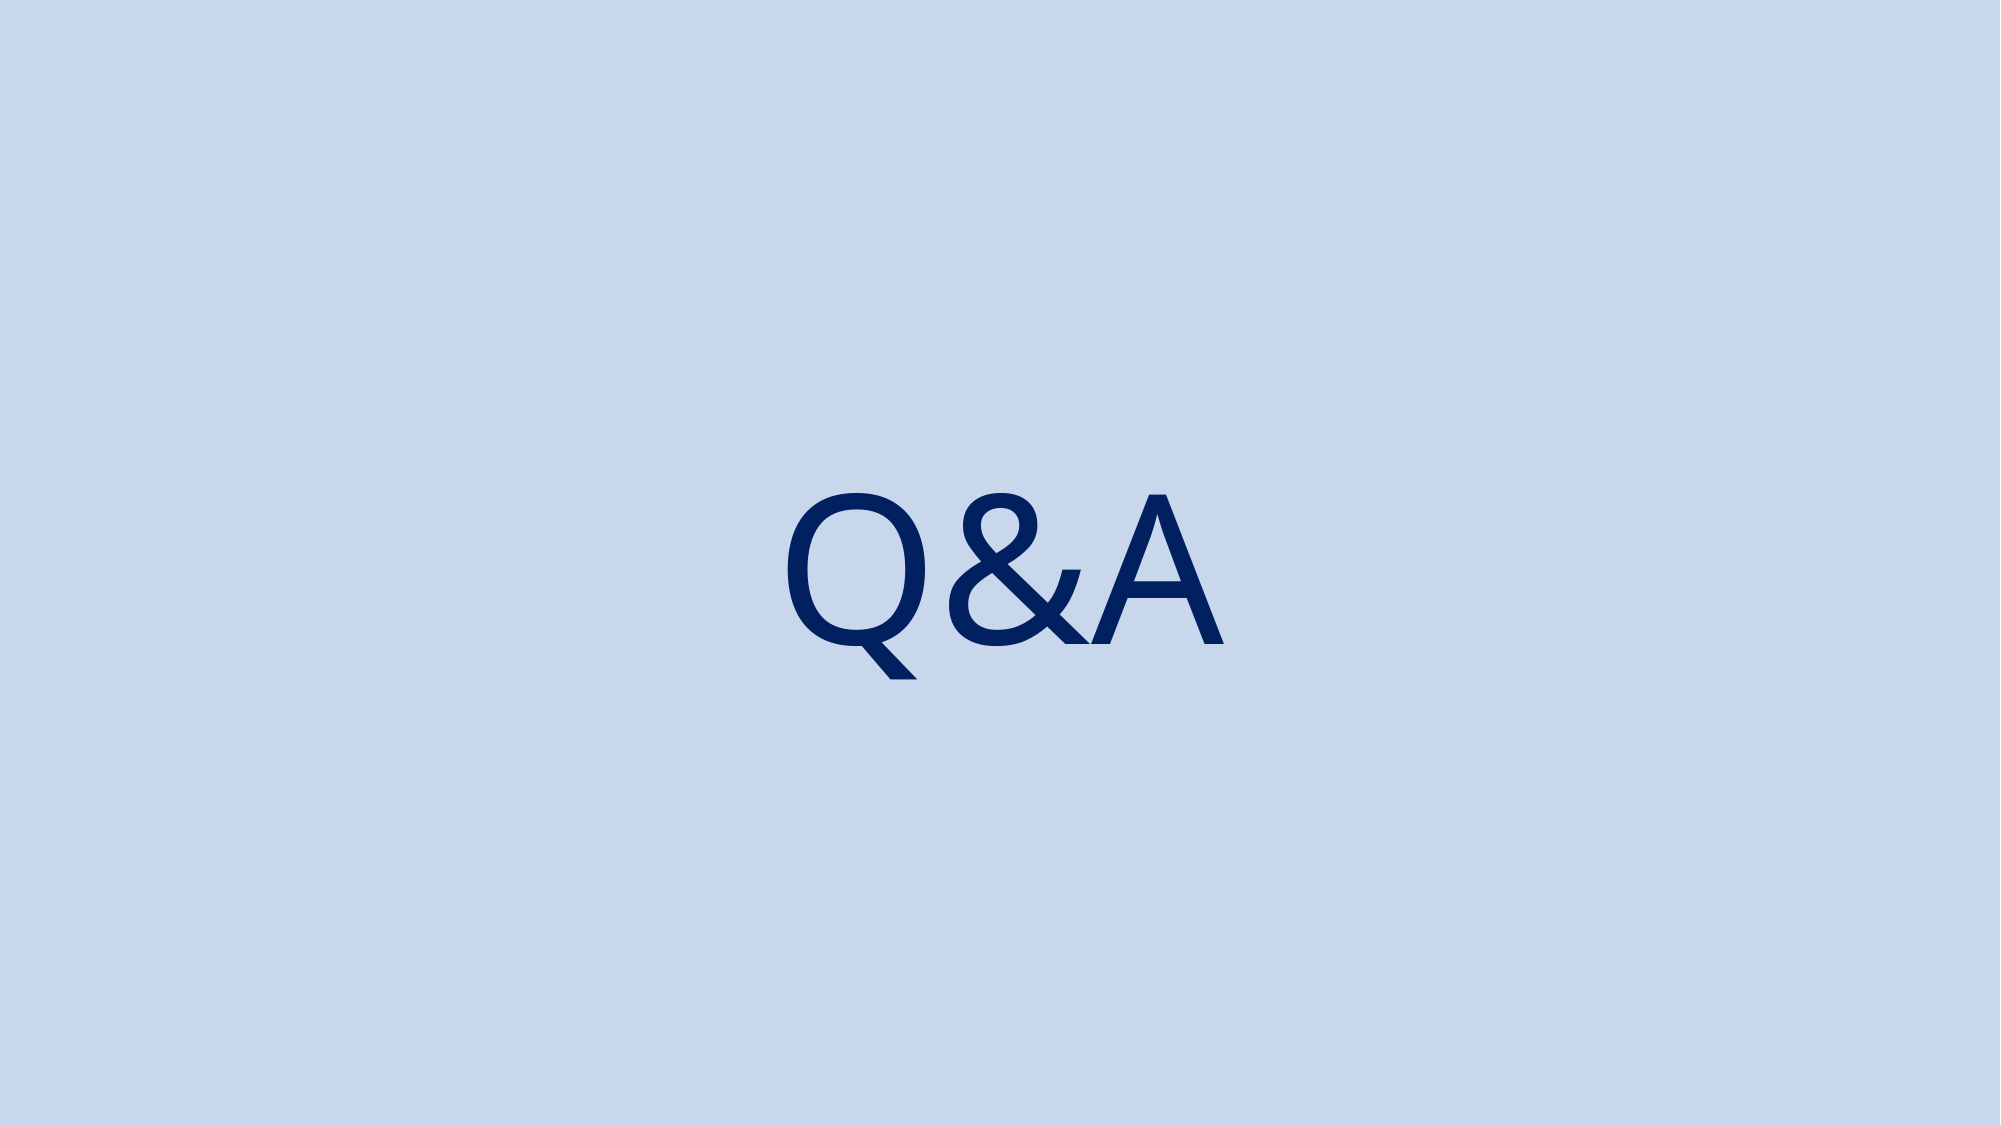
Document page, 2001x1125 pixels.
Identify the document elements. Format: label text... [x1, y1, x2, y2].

text_box Q&A [631, 428, 1369, 694]
